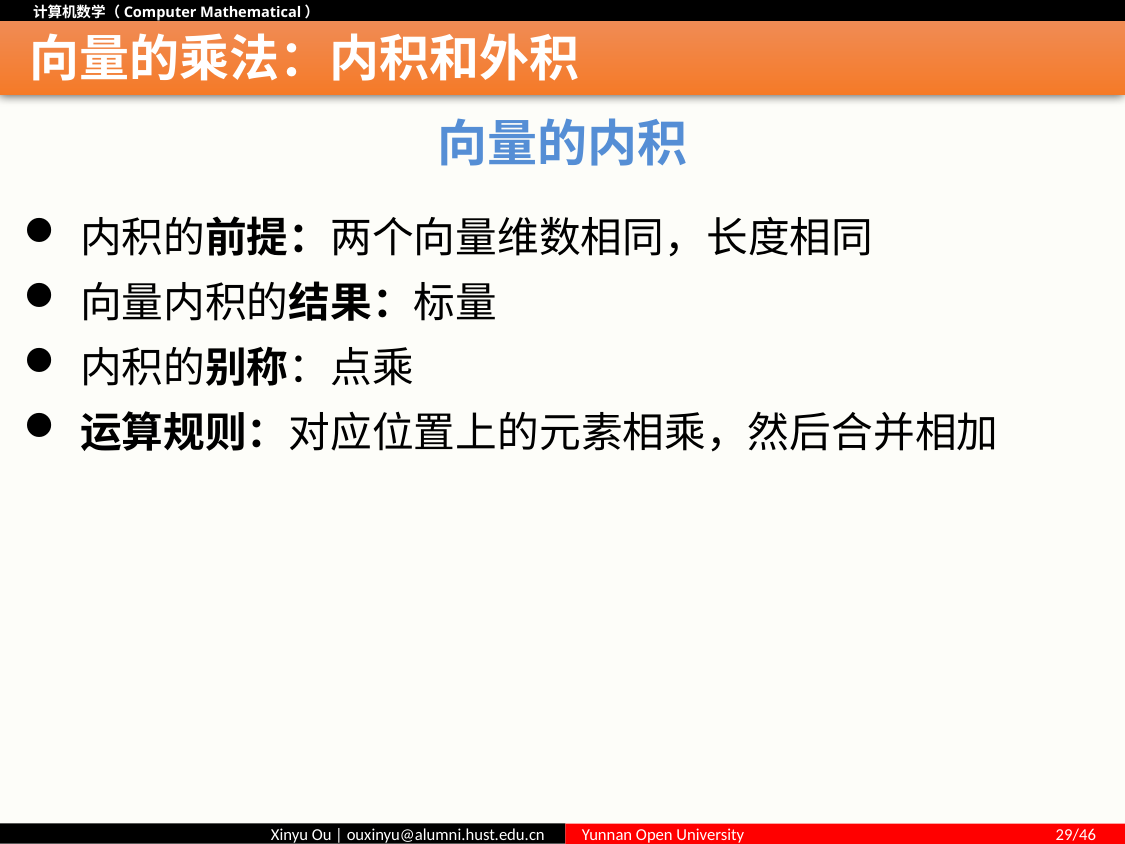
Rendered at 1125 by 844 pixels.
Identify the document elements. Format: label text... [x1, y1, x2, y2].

list 向量的内积 [0, 111, 1125, 172]
title 向量的乘法：内积和外积 [0, 26, 1125, 88]
